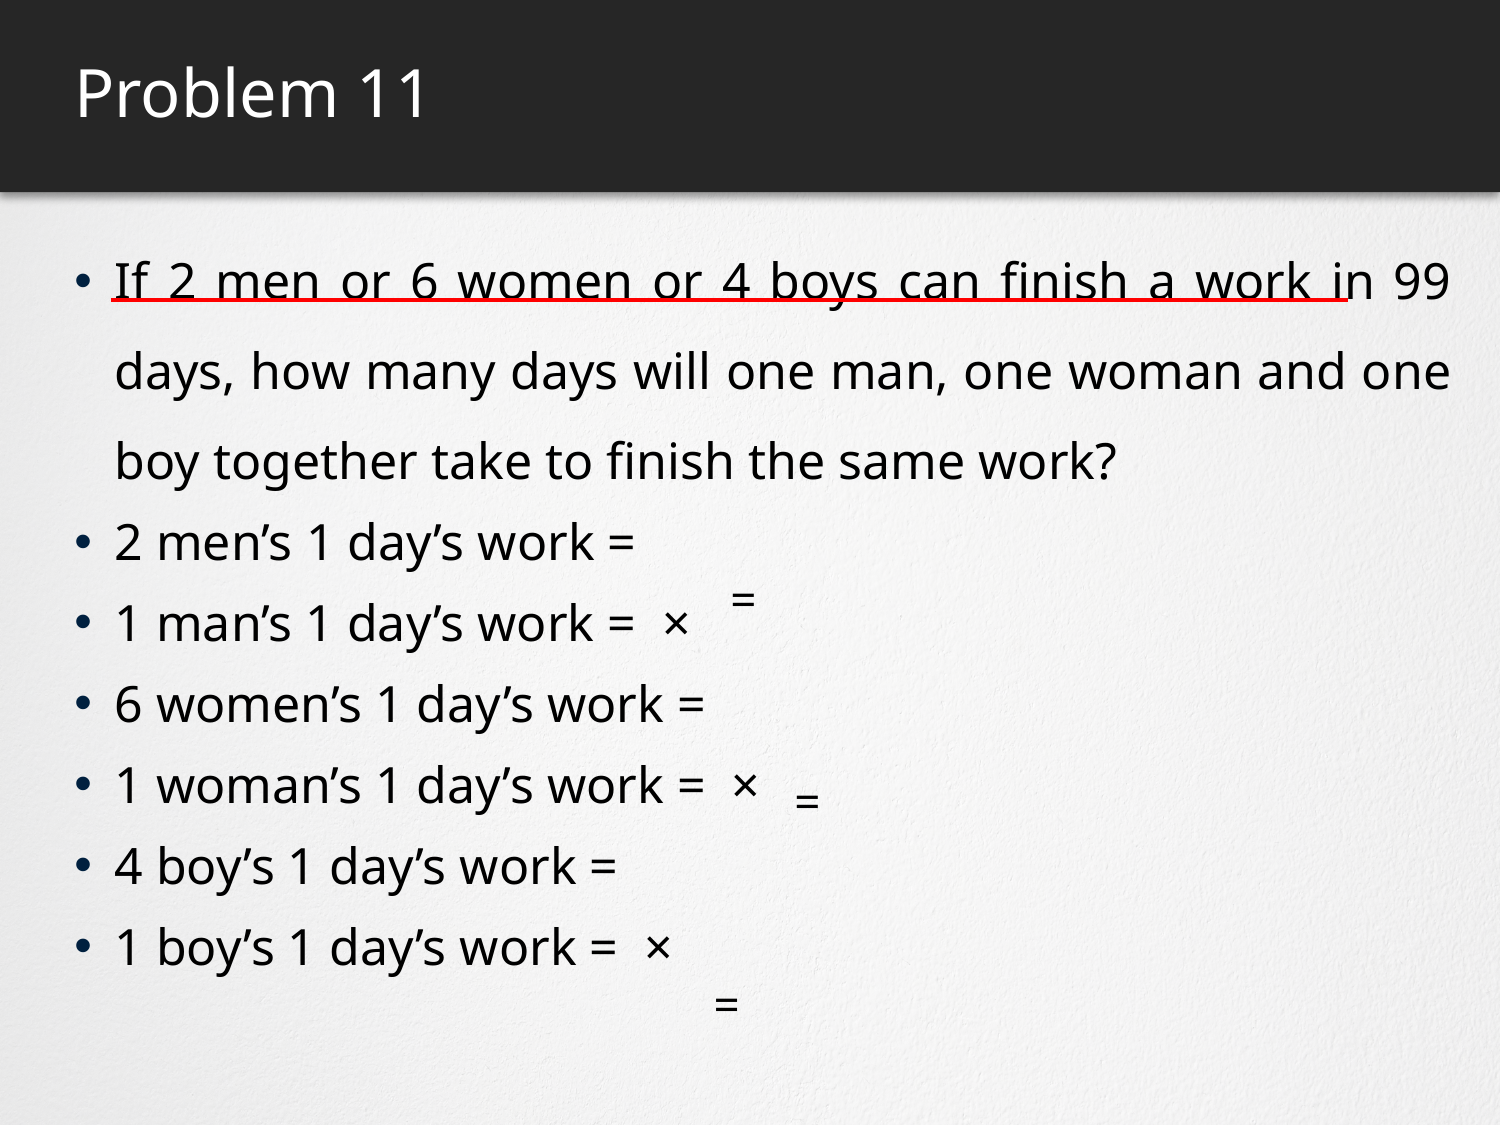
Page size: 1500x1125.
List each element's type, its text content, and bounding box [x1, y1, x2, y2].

title Problem 11 [59, 0, 1500, 193]
